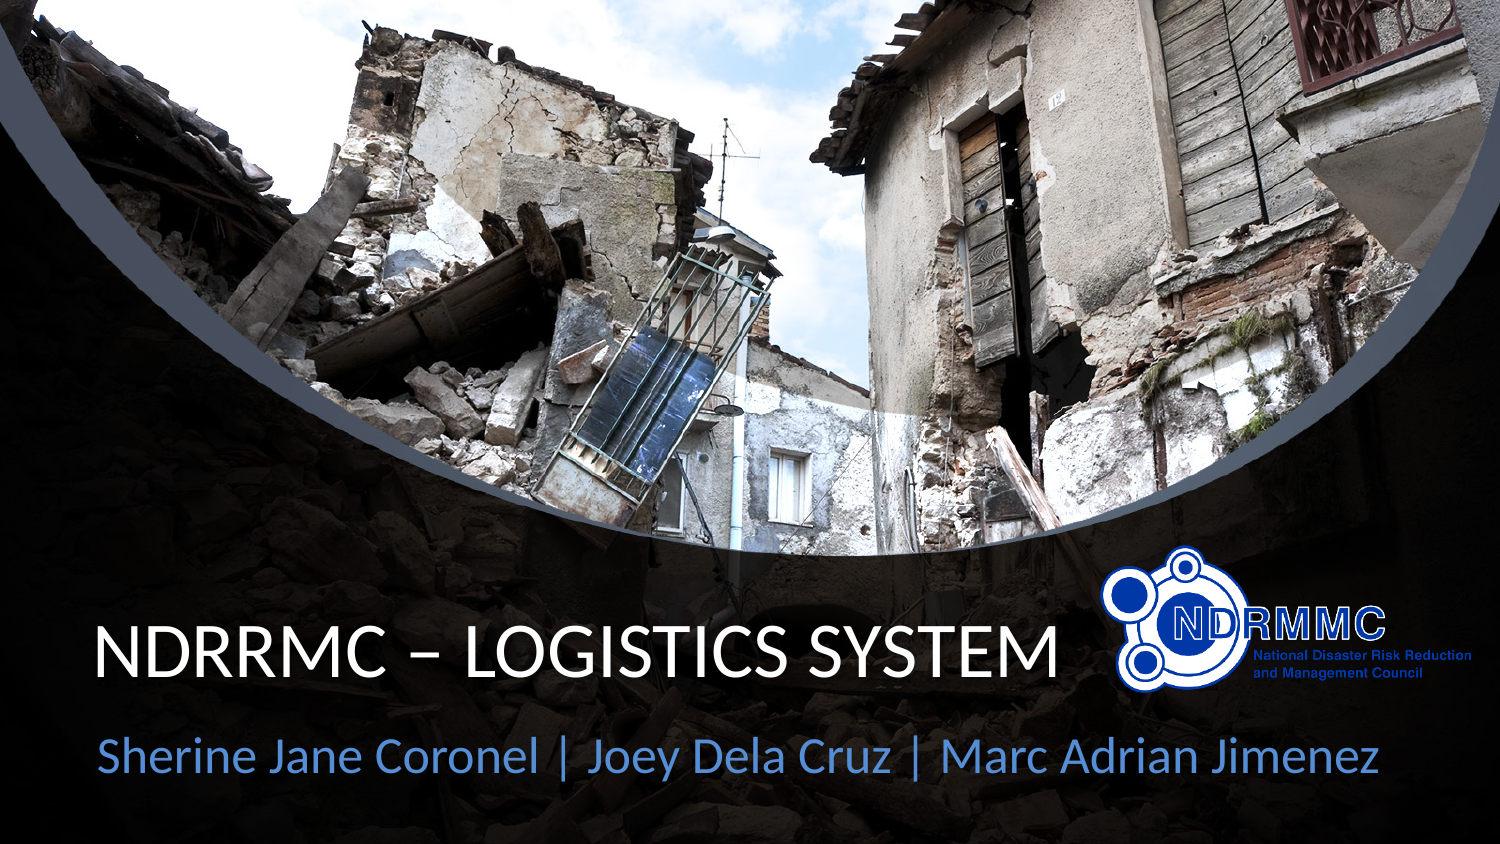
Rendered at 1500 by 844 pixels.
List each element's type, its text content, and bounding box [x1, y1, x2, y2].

subtitle Sherine Jane Coronel | Joey Dela Cruz | Marc Adrian Jimenez [64, 713, 1414, 790]
title NDRRMC – LOGISTICS SYSTEM [0, 570, 1328, 721]
picture [0, 0, 1500, 844]
